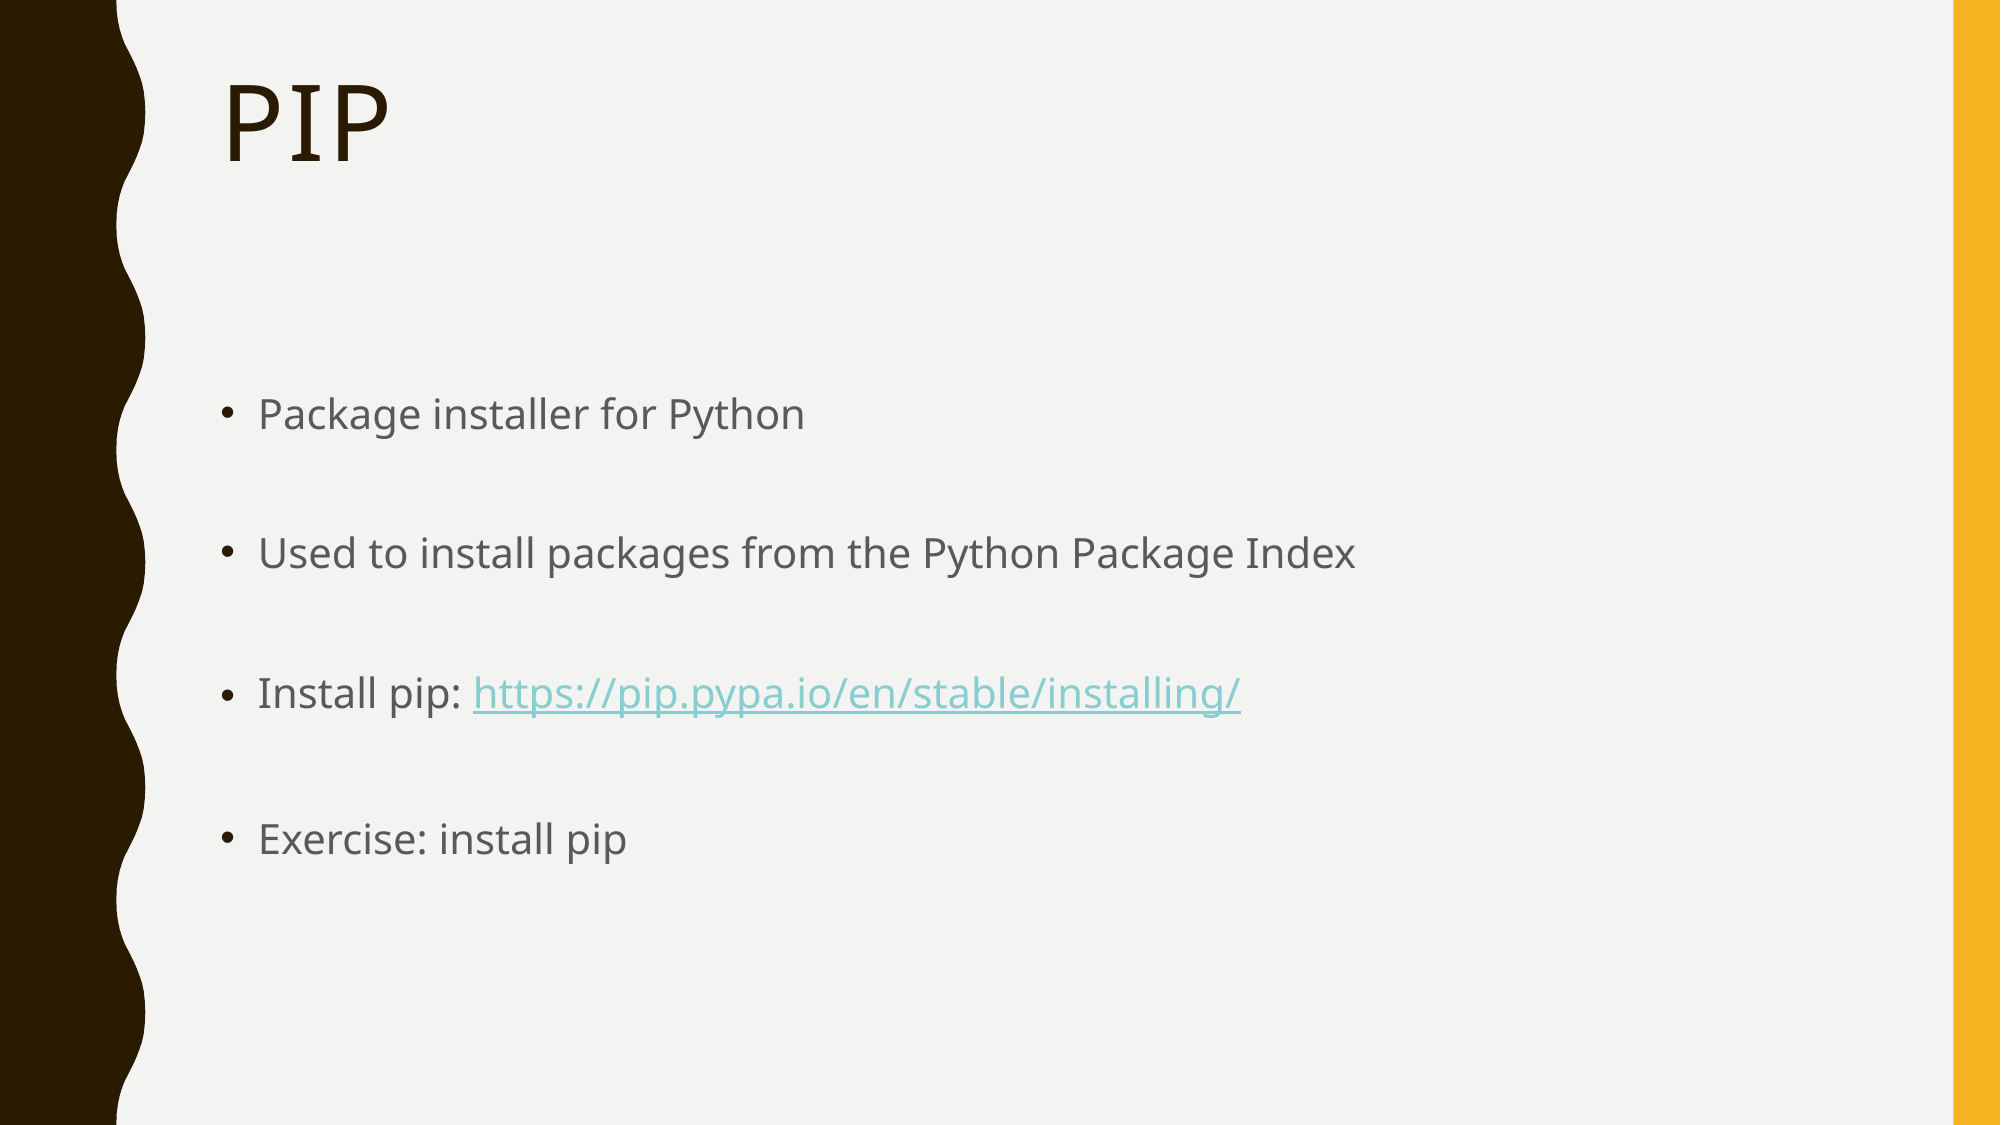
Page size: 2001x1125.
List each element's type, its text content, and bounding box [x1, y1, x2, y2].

list Package installer for Python Used to install packages from the Python Package Index Install pip: https://pip.pypa.io/en/stable/installing/ Exercise: install pip [205, 375, 1875, 965]
title pip [205, 62, 1875, 308]
